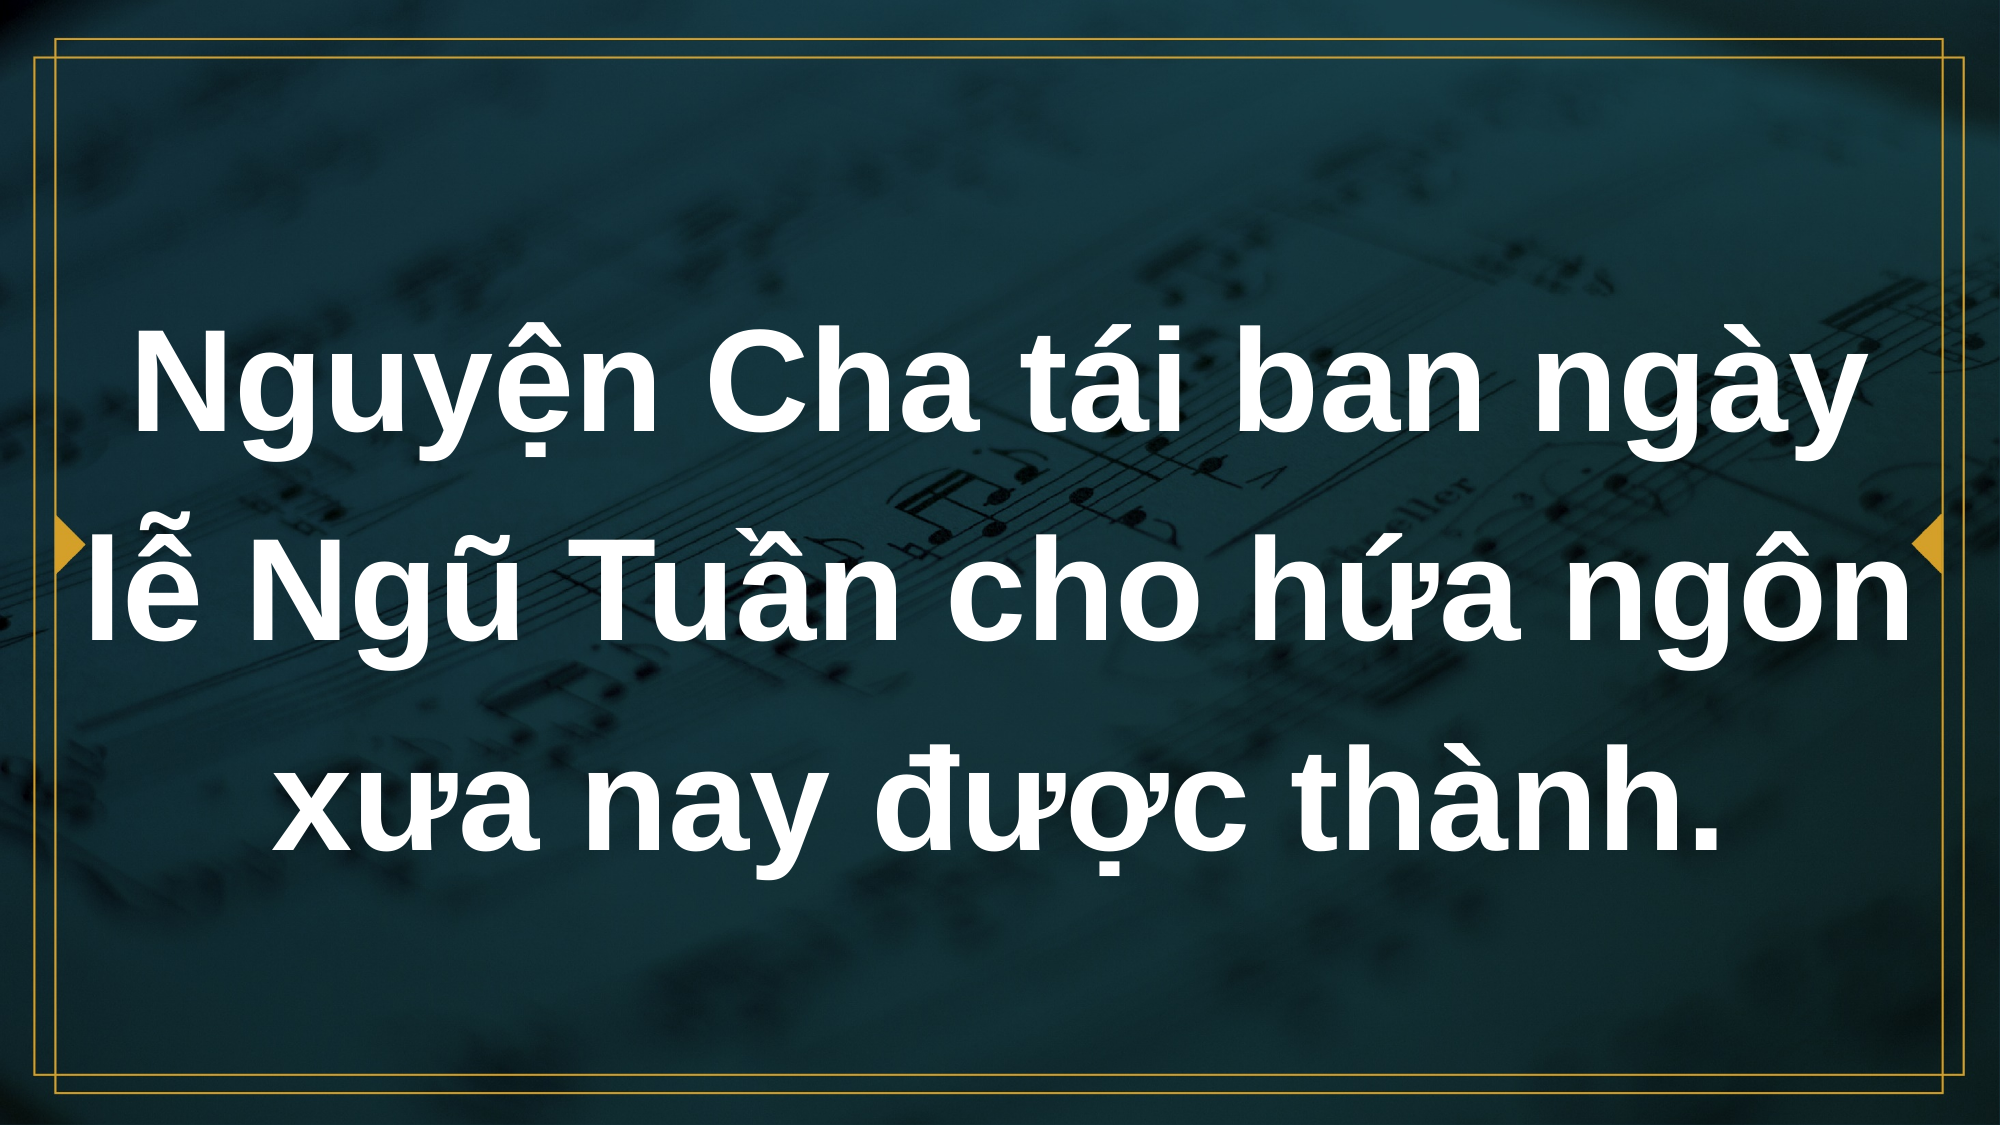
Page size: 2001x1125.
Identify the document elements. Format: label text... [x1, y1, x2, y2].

title Nguyện Cha tái ban ngày lễ Ngũ Tuần cho hứa ngôn xưa nay được thành. [55, 53, 1945, 1077]
picture [0, 0, 2000, 1125]
